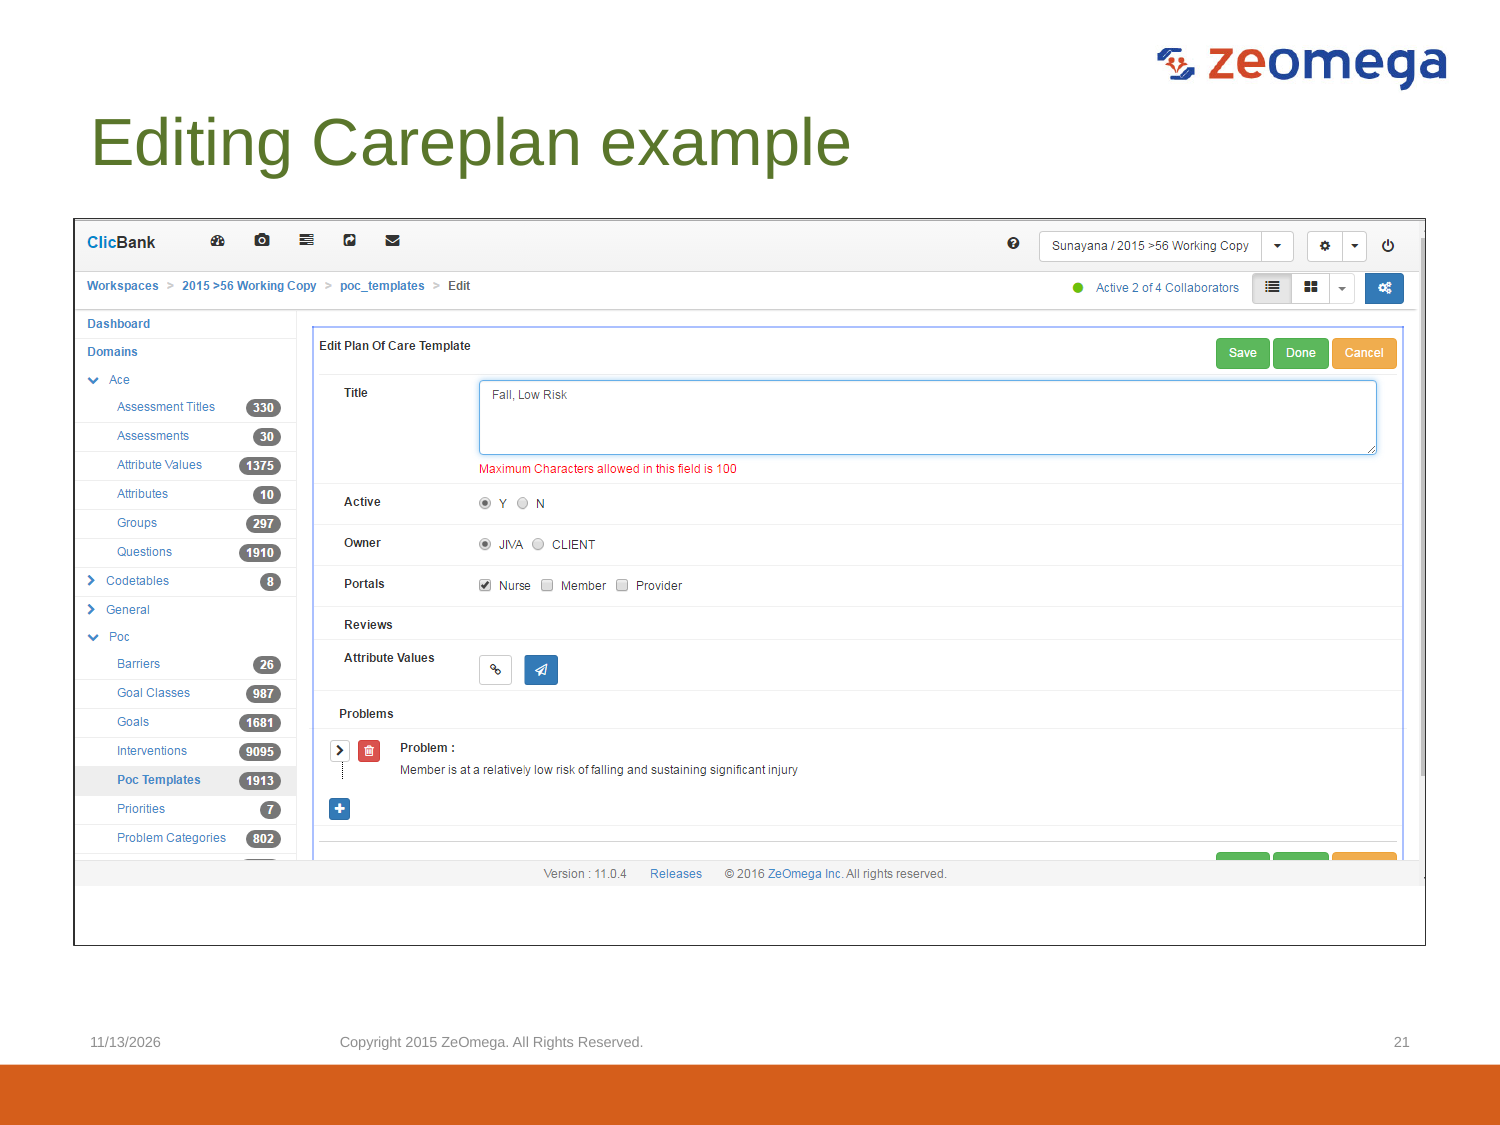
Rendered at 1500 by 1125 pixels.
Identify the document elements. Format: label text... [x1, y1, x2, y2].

footer Copyright 2015 ZeOmega. All Rights Reserved. [254, 1012, 730, 1072]
slide_number 21 [1074, 1012, 1425, 1072]
title Editing Careplan example [75, 45, 1425, 218]
picture [1425, 45, 1454, 94]
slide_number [75, 1012, 254, 1072]
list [74, 219, 1426, 946]
